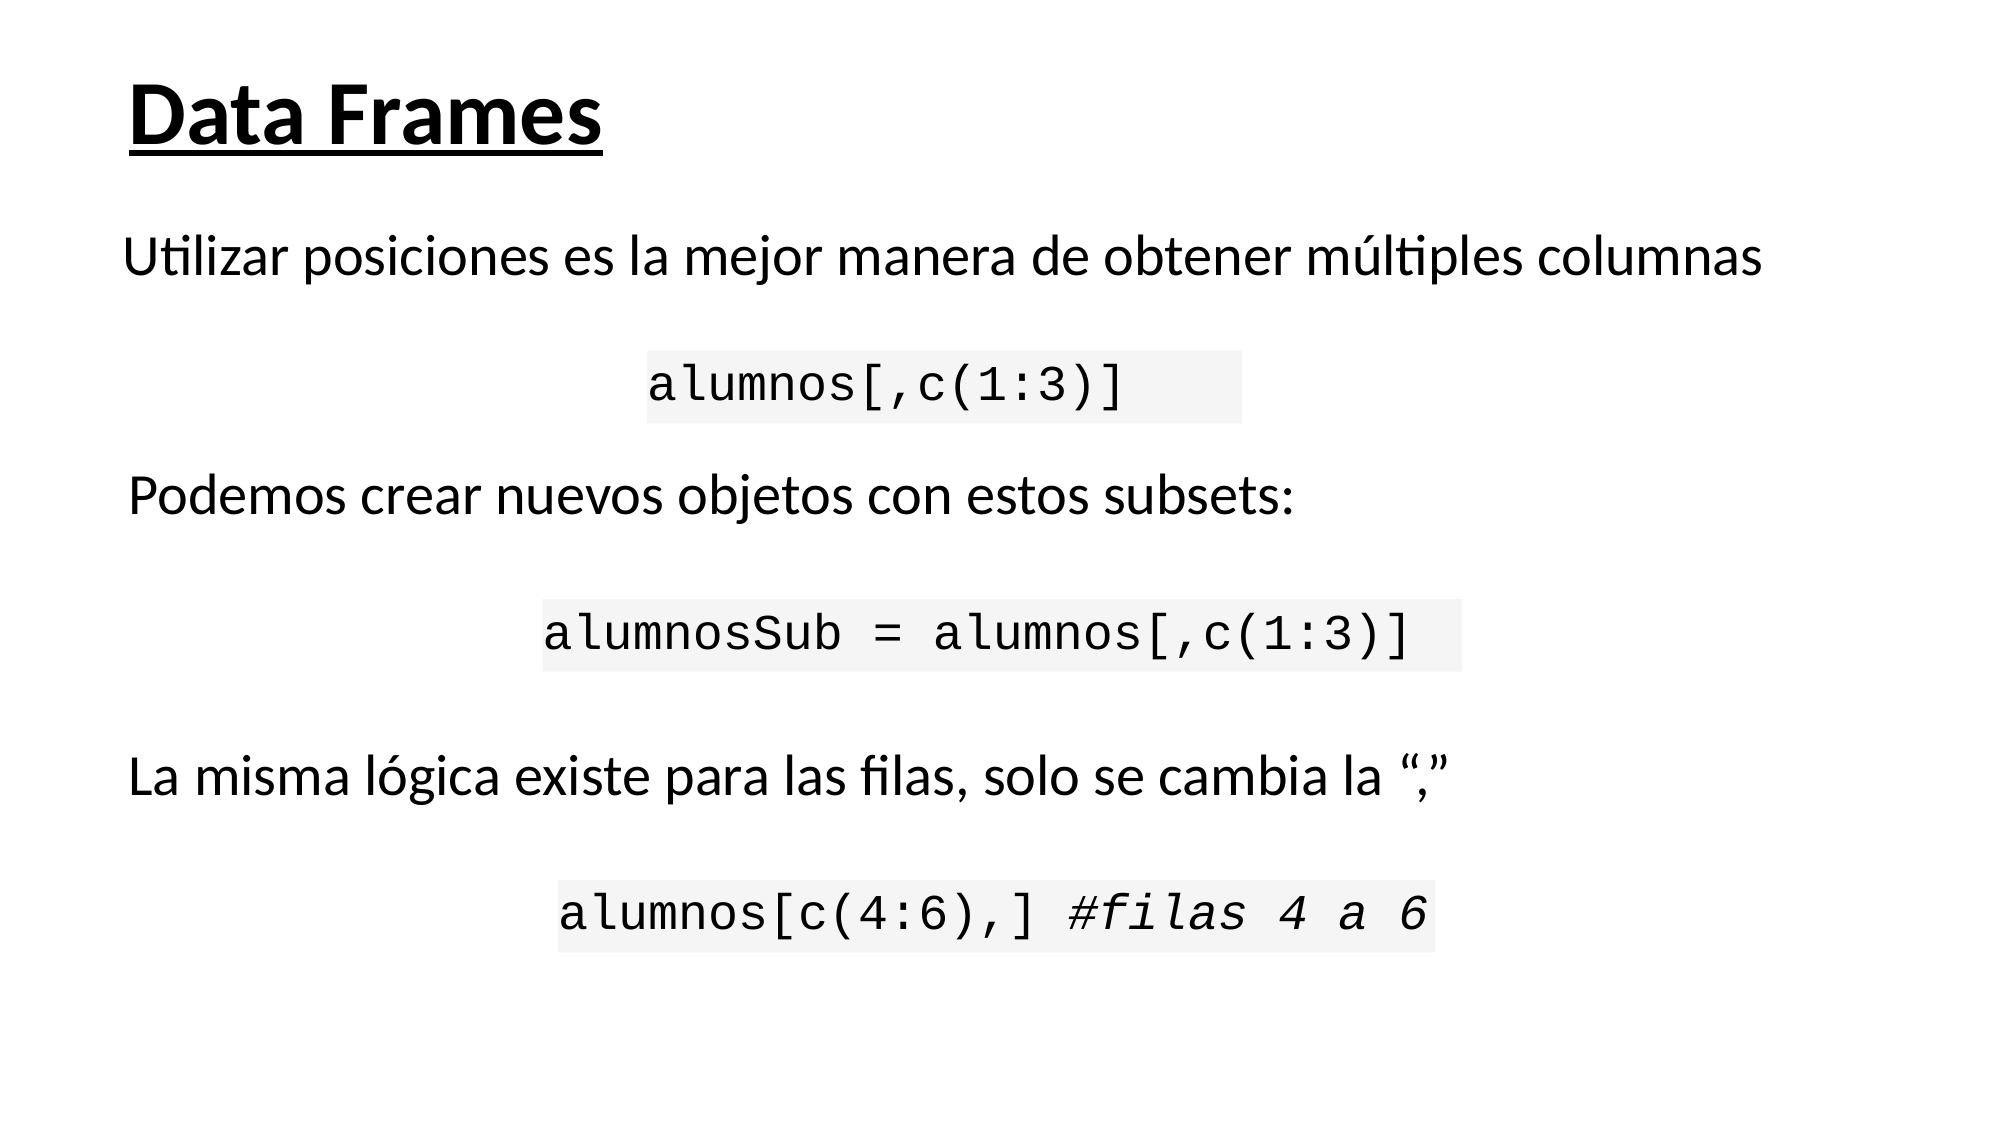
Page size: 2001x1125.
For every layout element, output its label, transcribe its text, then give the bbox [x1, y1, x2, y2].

text_box La misma lógica existe para las filas, solo se cambia la “,” [113, 737, 1892, 1125]
title Data Frames [113, 12, 1839, 217]
list Utilizar posiciones es la mejor manera de obtener múltiples columnas [107, 217, 1886, 636]
text_box alumnos[,c(1:3)] [647, 350, 1243, 424]
text_box Podemos crear nuevos objetos con estos subsets: [113, 457, 1892, 737]
text_box alumnos[c(4:6),] #filas 4 a 6 [558, 879, 1435, 953]
text_box alumnosSub = alumnos[,c(1:3)] [542, 599, 1462, 672]
